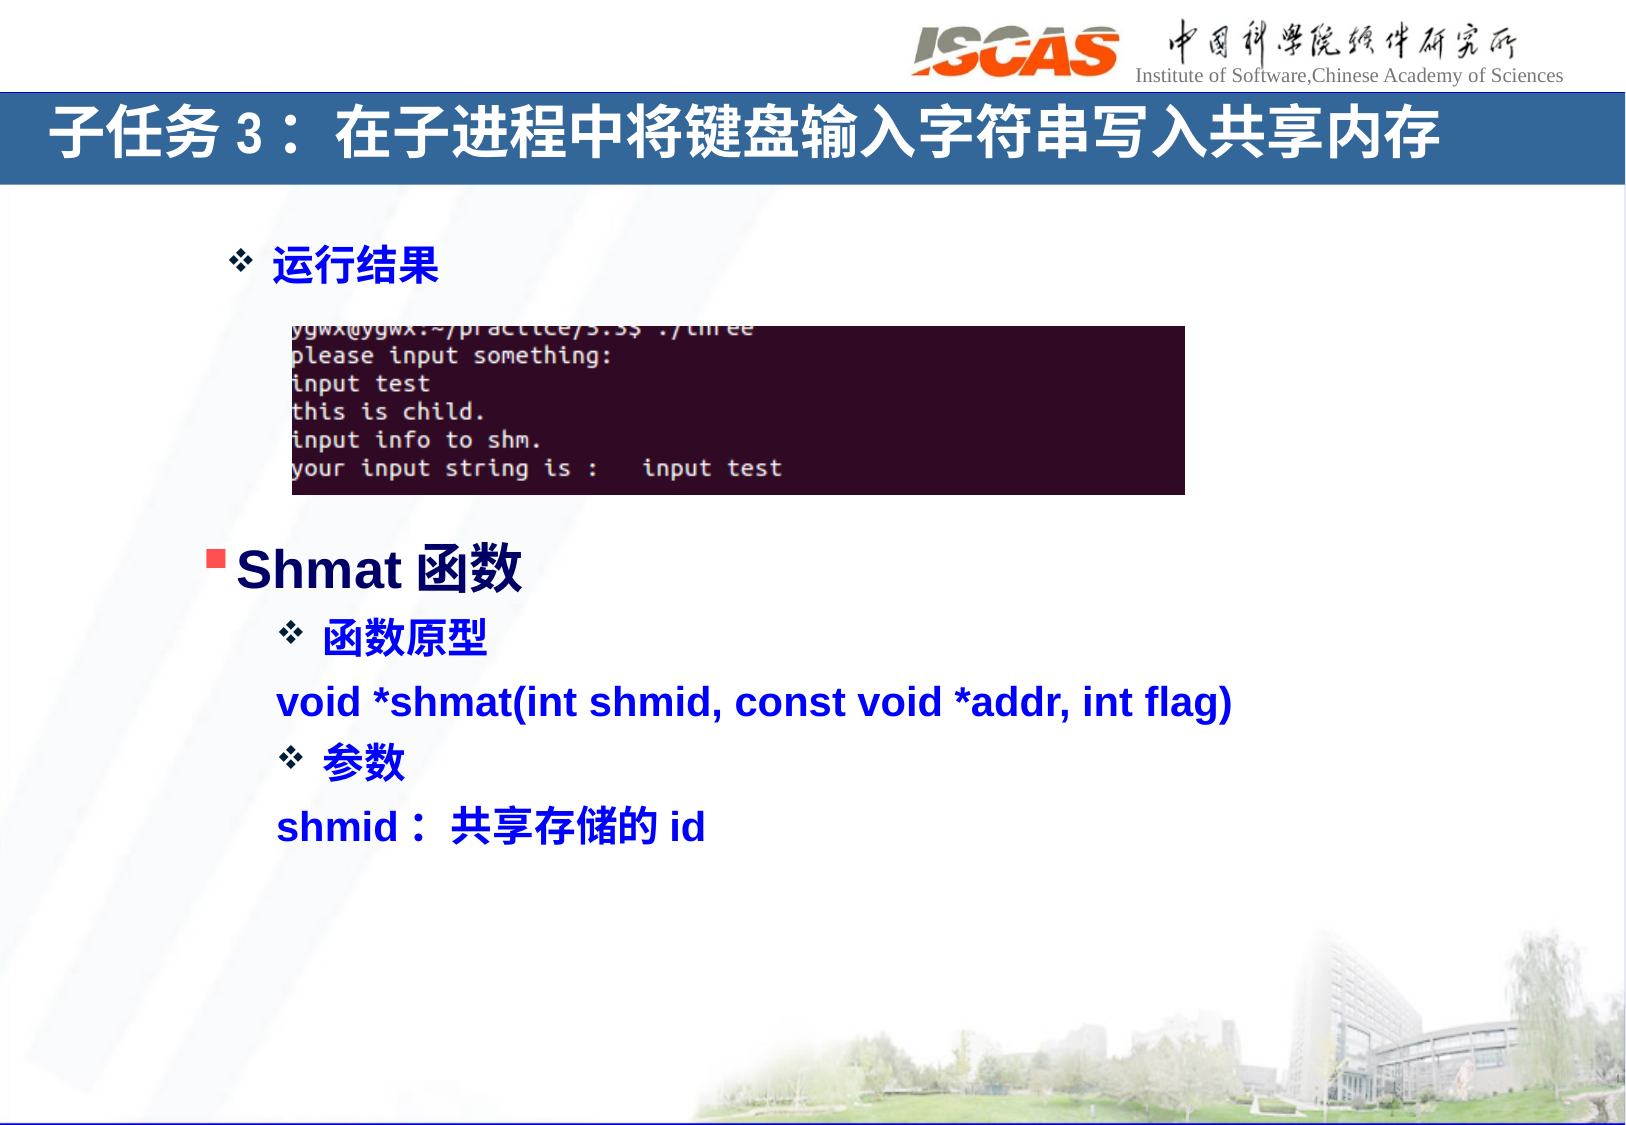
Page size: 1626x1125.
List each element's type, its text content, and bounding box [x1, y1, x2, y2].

picture [907, 18, 1132, 87]
text_box 运行结果 [136, 231, 1489, 528]
picture [1166, 15, 1519, 71]
text_box Shmat函数 函数原型 void *shmat(int shmid, const void *addr, int flag) 参数 shmid：共享存储的id [186, 527, 1439, 977]
text_box 子任务3：在子进程中将键盘输入字符串写入共享内存 [0, 93, 1625, 185]
picture [0, 92, 1626, 1125]
